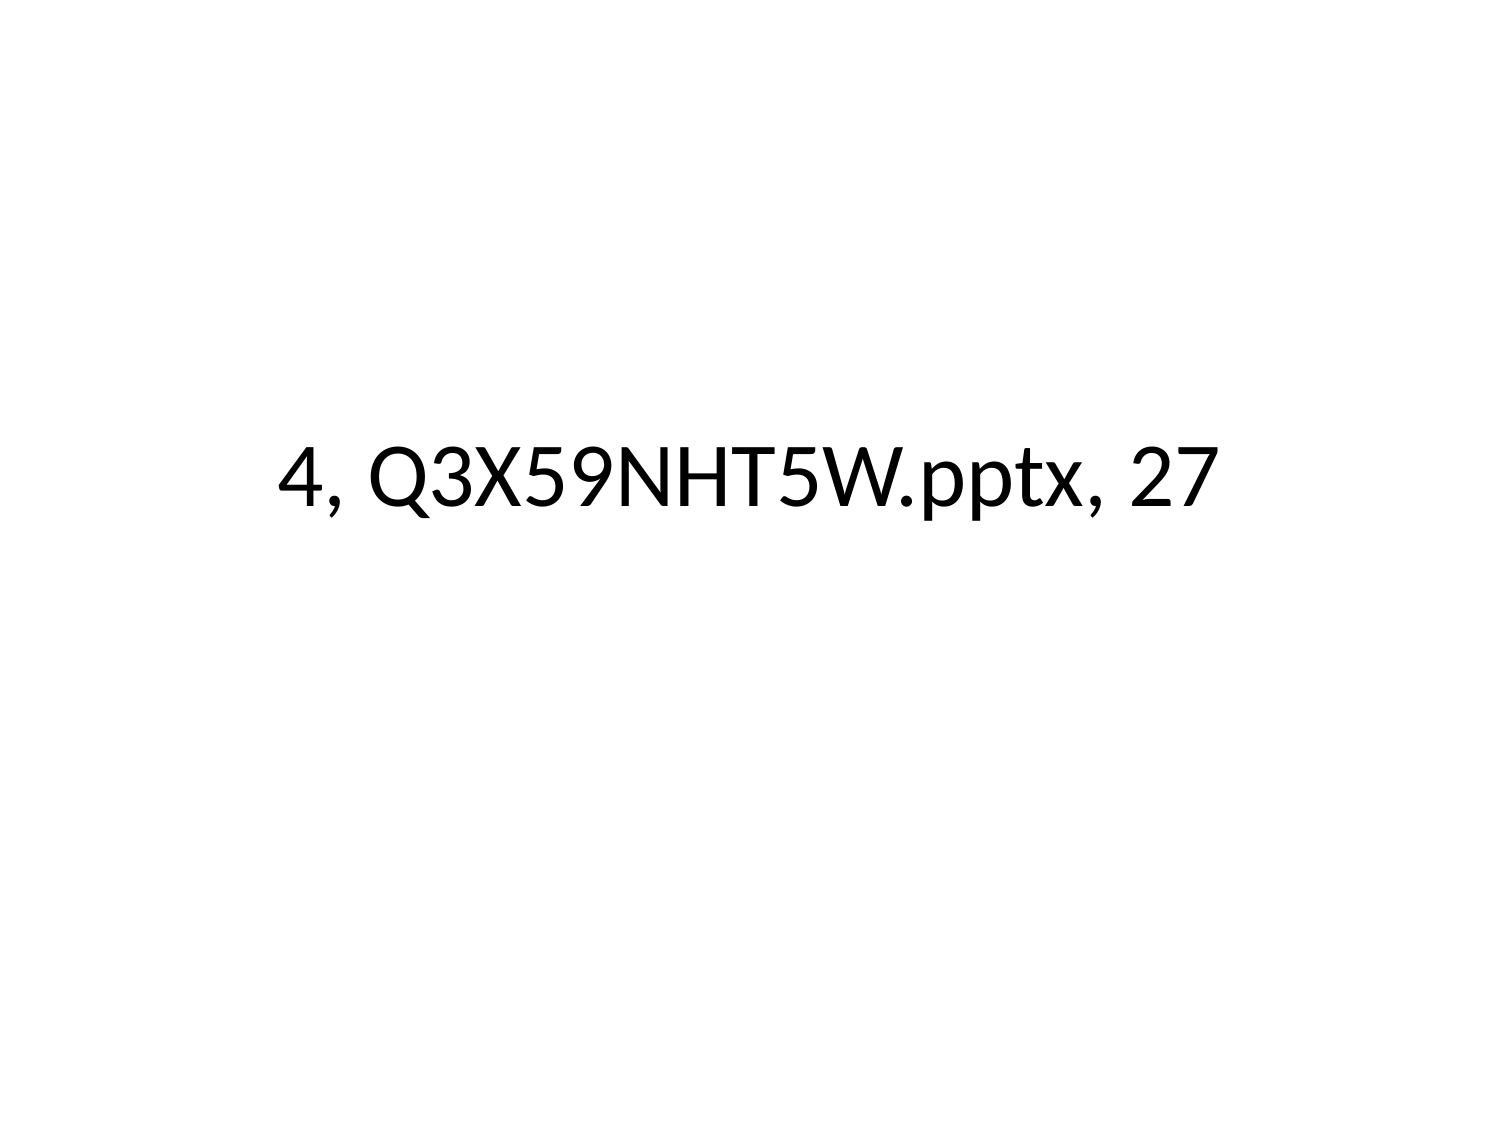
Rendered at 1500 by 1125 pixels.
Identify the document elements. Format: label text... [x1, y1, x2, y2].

title 4, Q3X59NHT5W.pptx, 27 [112, 349, 1388, 591]
